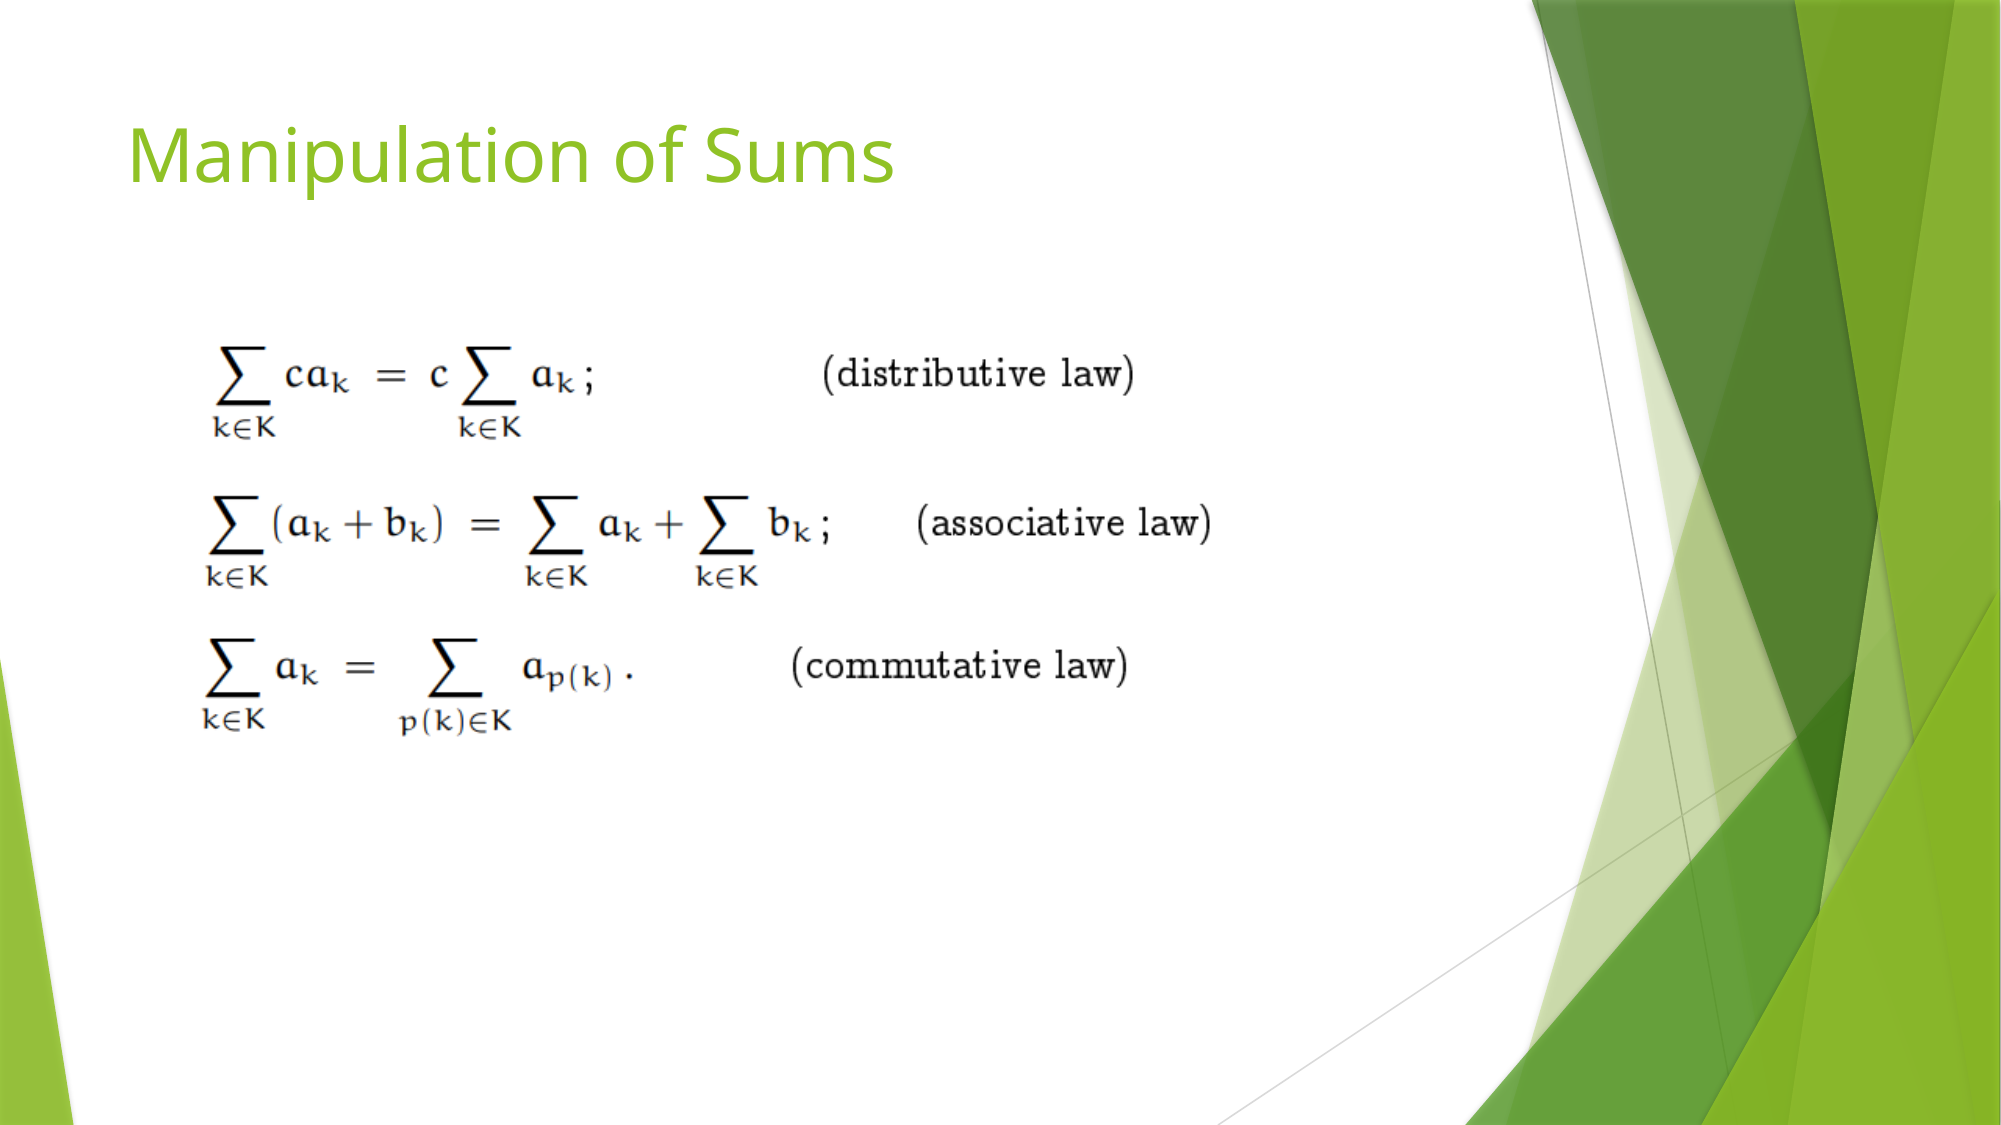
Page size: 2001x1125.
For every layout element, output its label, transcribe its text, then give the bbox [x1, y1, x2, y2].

title Manipulation of Sums [111, 99, 1522, 231]
picture [186, 620, 1146, 744]
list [195, 328, 1164, 459]
picture [176, 478, 1242, 597]
